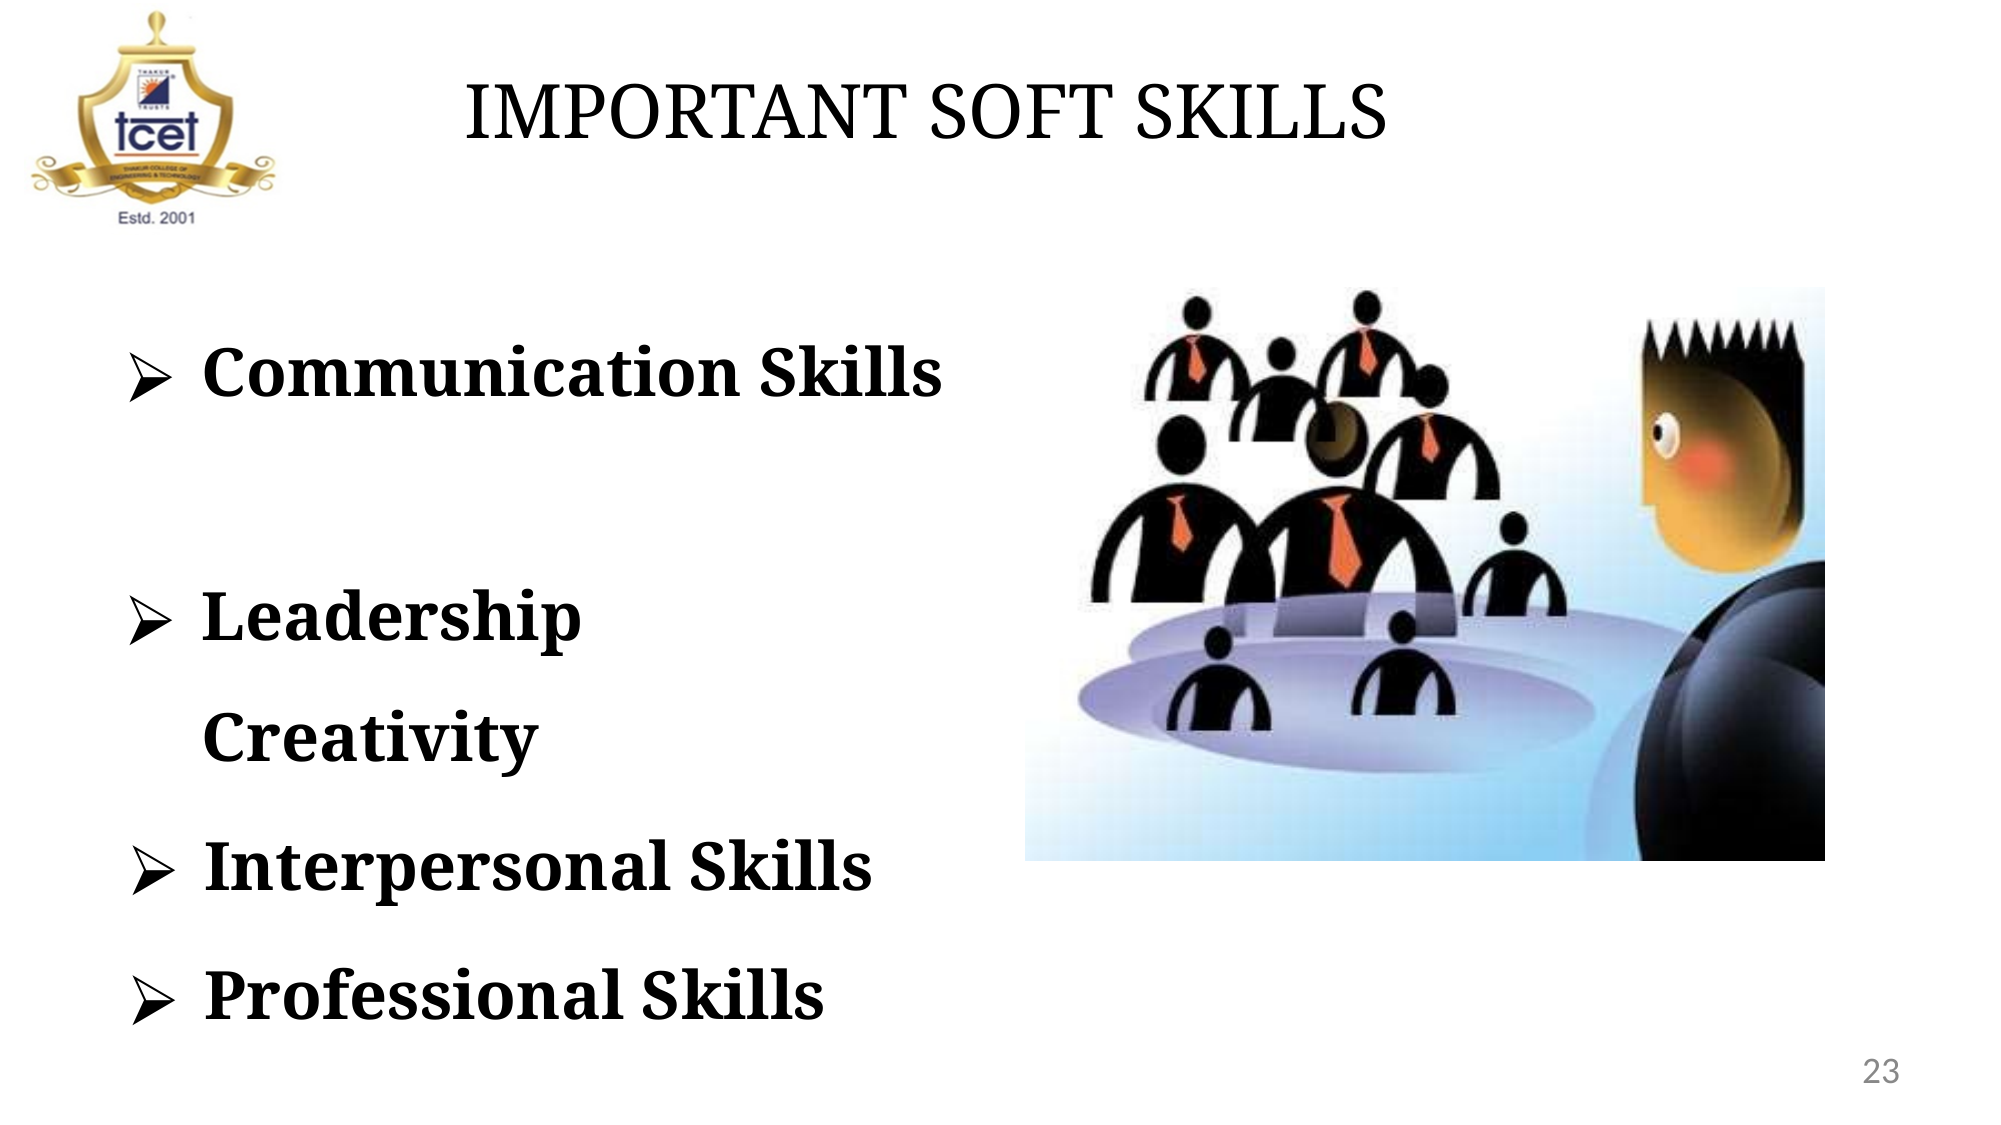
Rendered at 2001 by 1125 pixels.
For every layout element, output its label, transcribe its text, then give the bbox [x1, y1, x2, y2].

slide_number 23 [1440, 1046, 1900, 1125]
title IMPORTANT SOFT SKILLS [462, 61, 1638, 252]
text_box Communication Skills Leadership Creativity Interpersonal Skills Professional Skills [124, 287, 950, 1033]
text_box [1025, 287, 1825, 861]
picture [24, 2, 289, 236]
